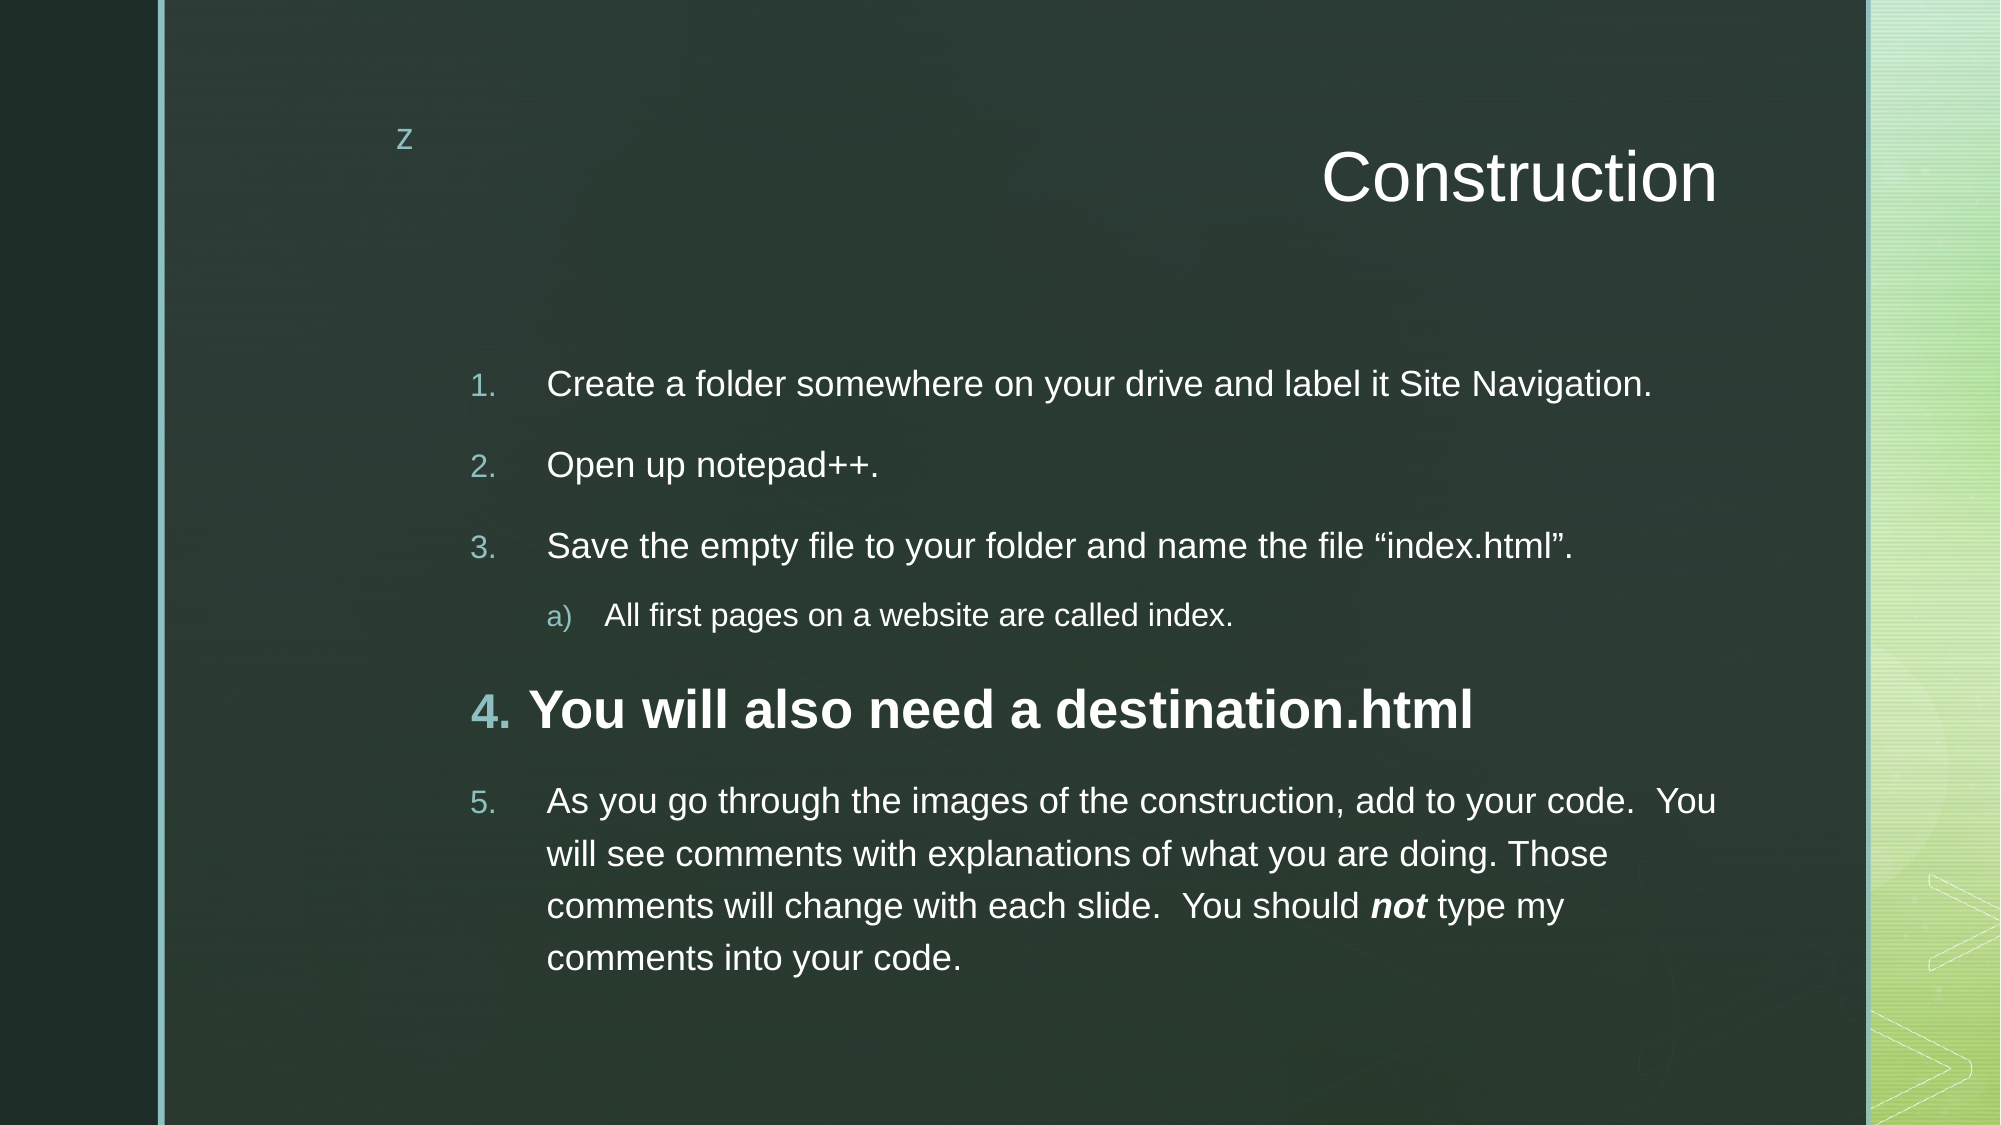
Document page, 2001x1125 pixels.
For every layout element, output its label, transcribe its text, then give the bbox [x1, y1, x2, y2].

picture [1871, 0, 2001, 1125]
title Construction [428, 132, 1734, 310]
list Create a folder somewhere on your drive and label it Site Navigation. Open up notepad++. Save the empty file to your folder and name the file “index.html”. All first pages on a website are called index. You will also need a destination.html As you go through the images of the construction, add to your code. You will see comments with explanations of what you are doing. Those comments will change with each slide. You should not type my comments into your code. [454, 336, 1734, 993]
